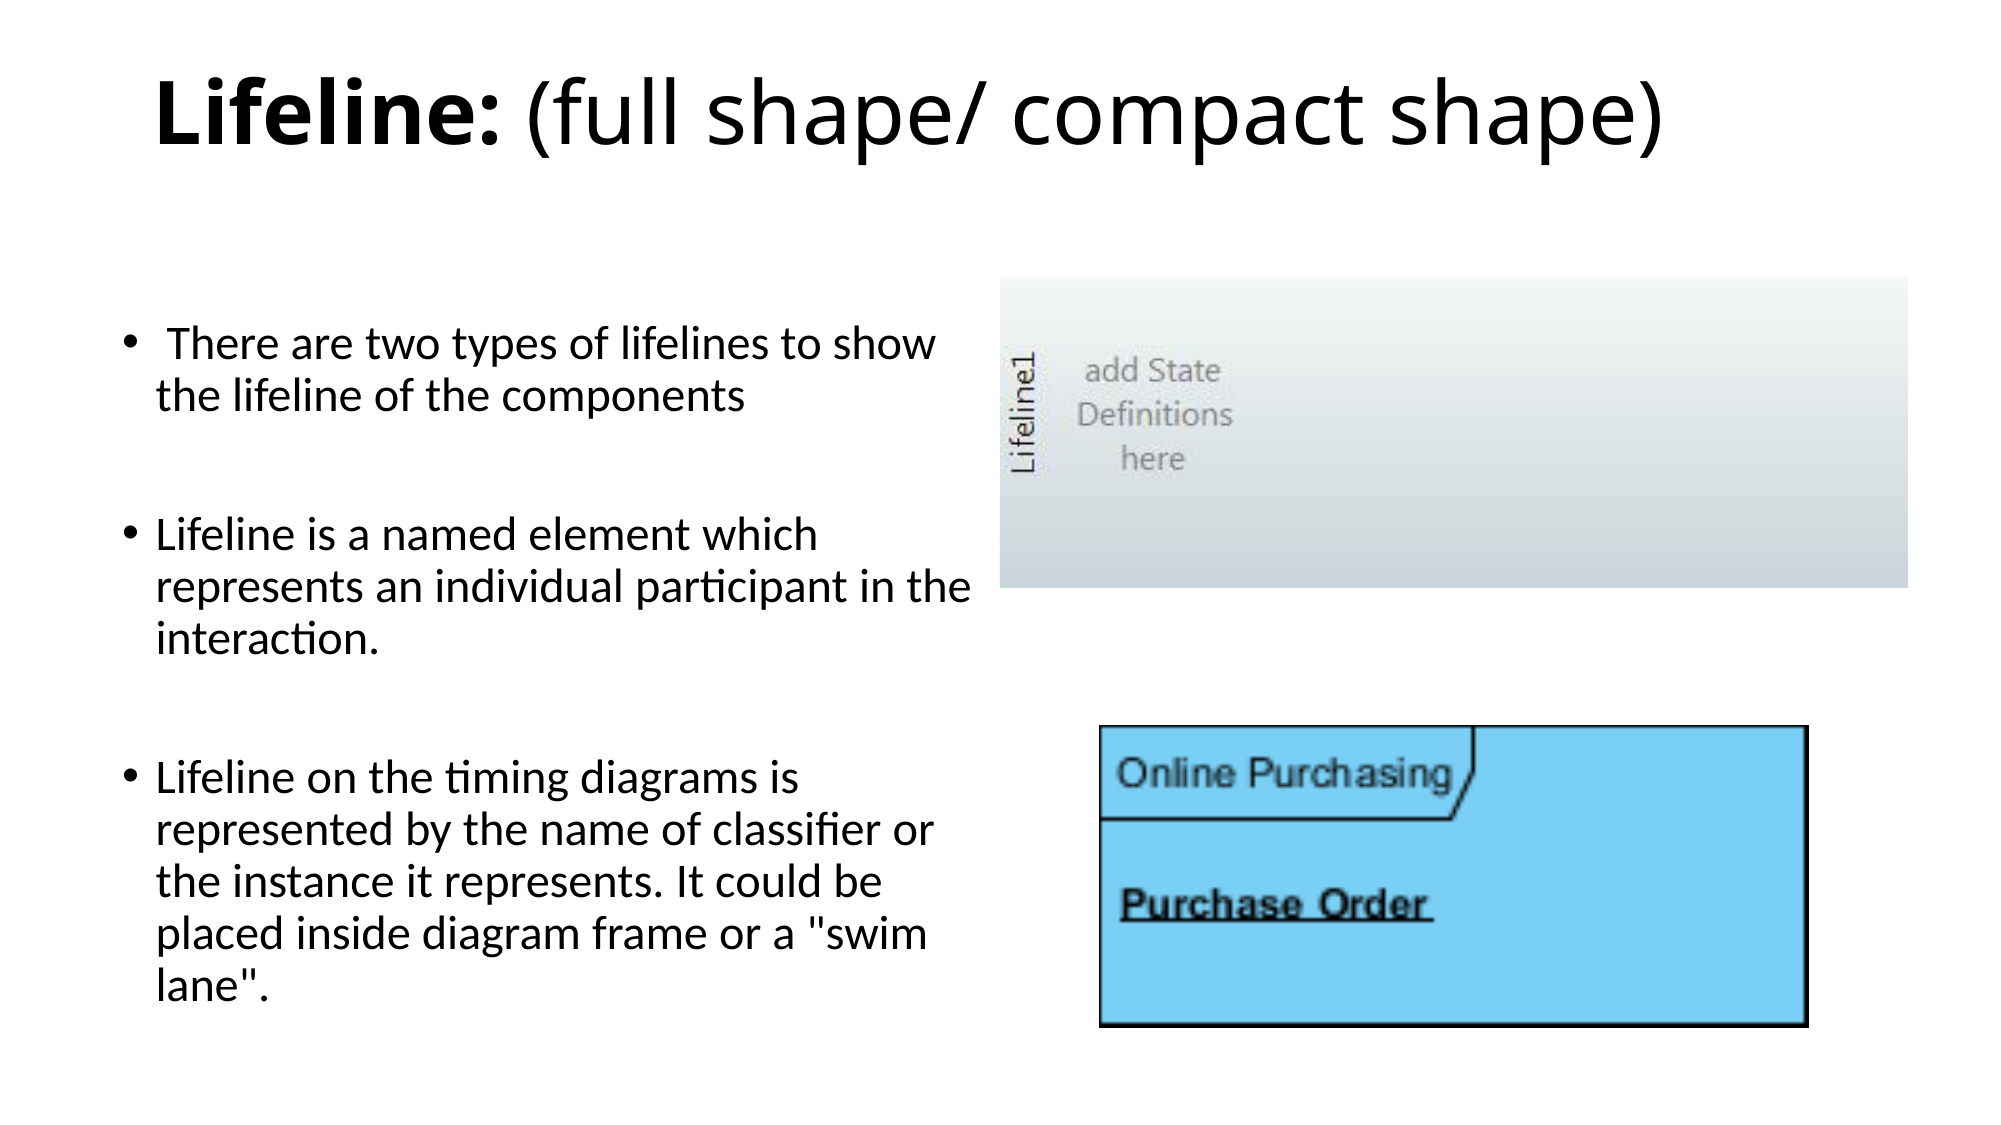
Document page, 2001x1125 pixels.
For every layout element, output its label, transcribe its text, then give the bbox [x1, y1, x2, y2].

picture [1099, 725, 1809, 1028]
list There are two types of lifelines to show the lifeline of the components Lifeline is a named element which represents an individual participant in the interaction. Lifeline on the timing diagrams is represented by the name of classifier or the instance it represents. It could be placed inside diagram frame or a "swim lane". [107, 235, 990, 1028]
title Lifeline: (full shape/ compact shape) [137, 59, 1863, 278]
picture [999, 277, 1908, 588]
